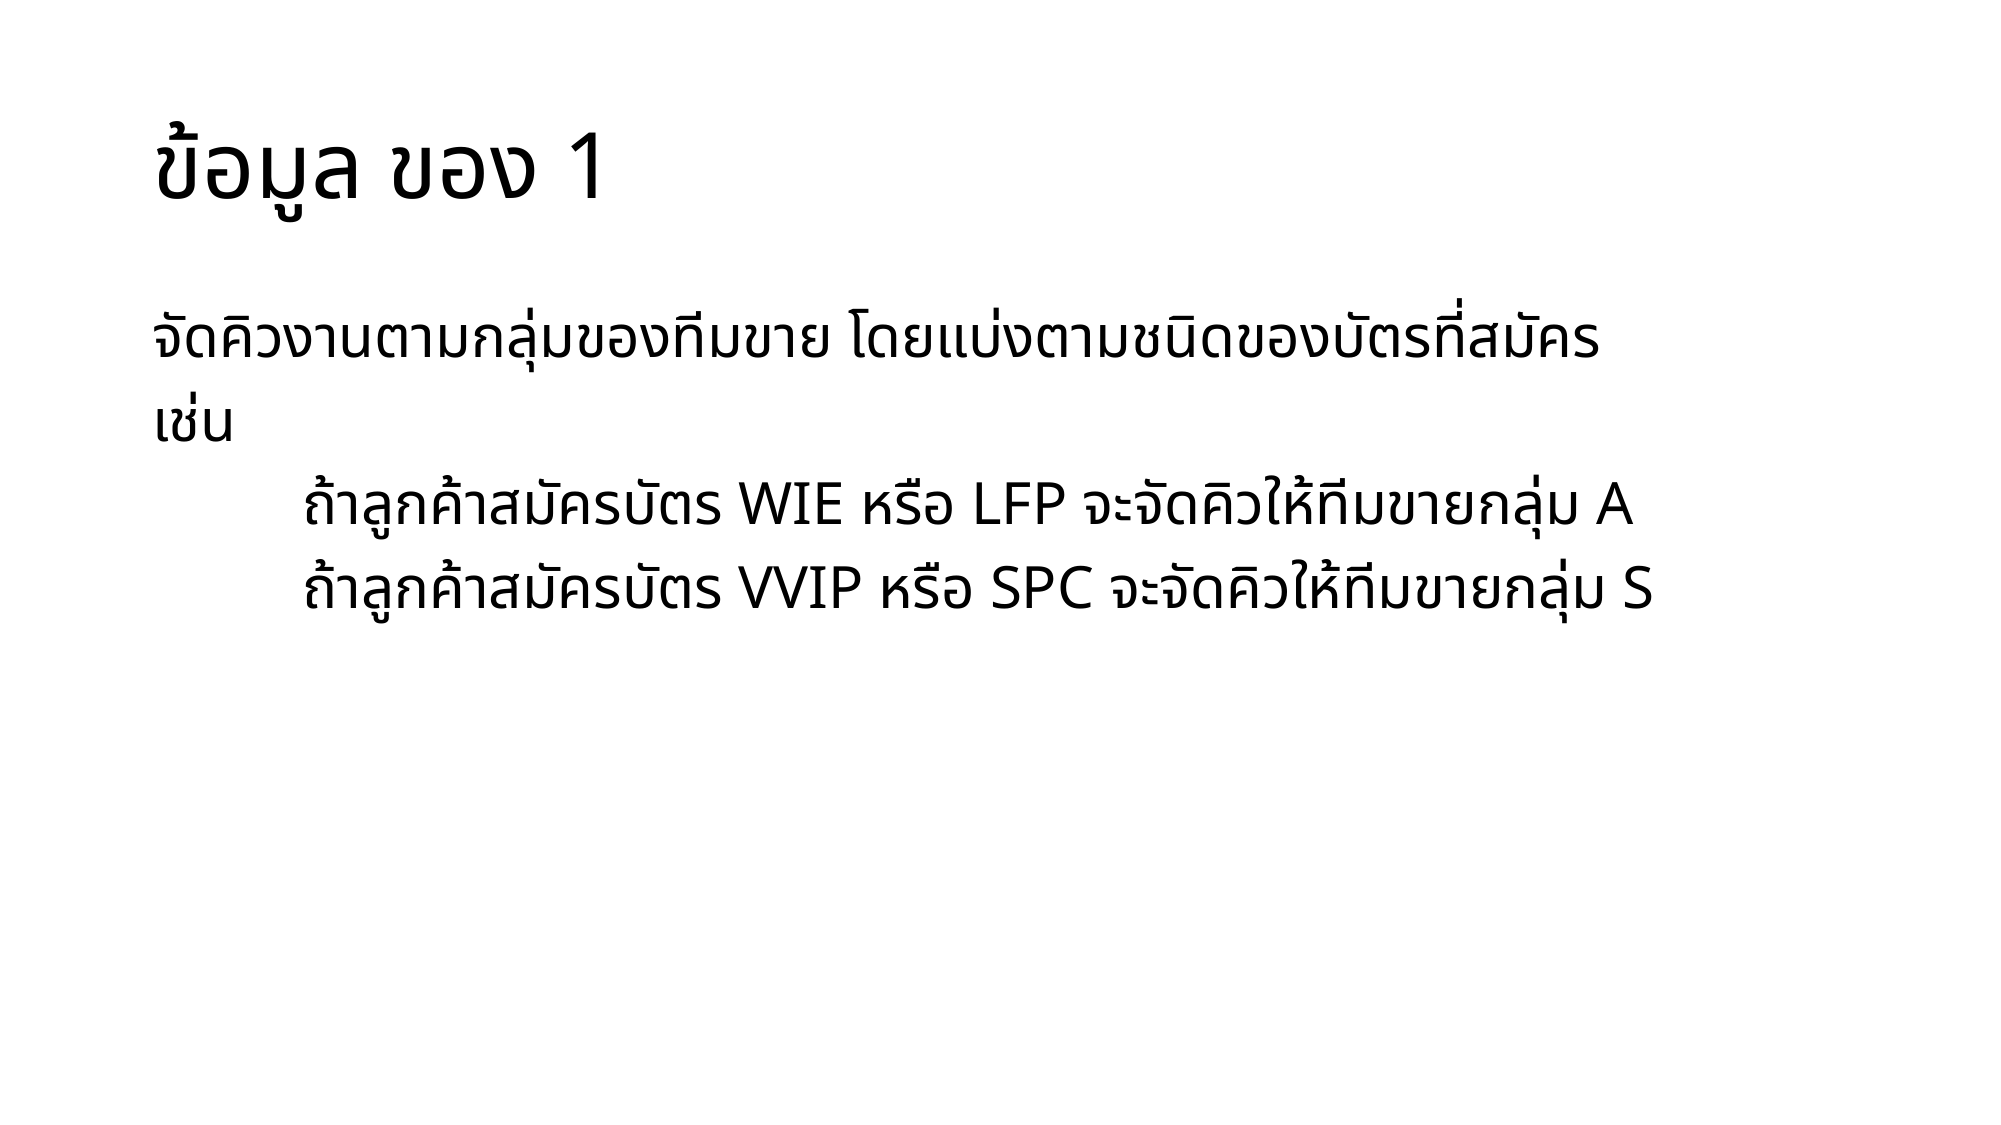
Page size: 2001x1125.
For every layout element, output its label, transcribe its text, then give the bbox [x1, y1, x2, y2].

list จัดคิวงานตามกลุ่มของทีมขาย โดยแบ่งตามชนิดของบัตรที่สมัคร เช่น ถ้าลูกค้าสมัครบัตร WIE หรือ LFP จะจัดคิวให้ทีมขายกลุ่ม A ถ้าลูกค้าสมัครบัตร VVIP หรือ SPC จะจัดคิวให้ทีมขายกลุ่ม S [137, 299, 1863, 1014]
title ข้อมูล ของ 1 [137, 59, 1863, 278]
